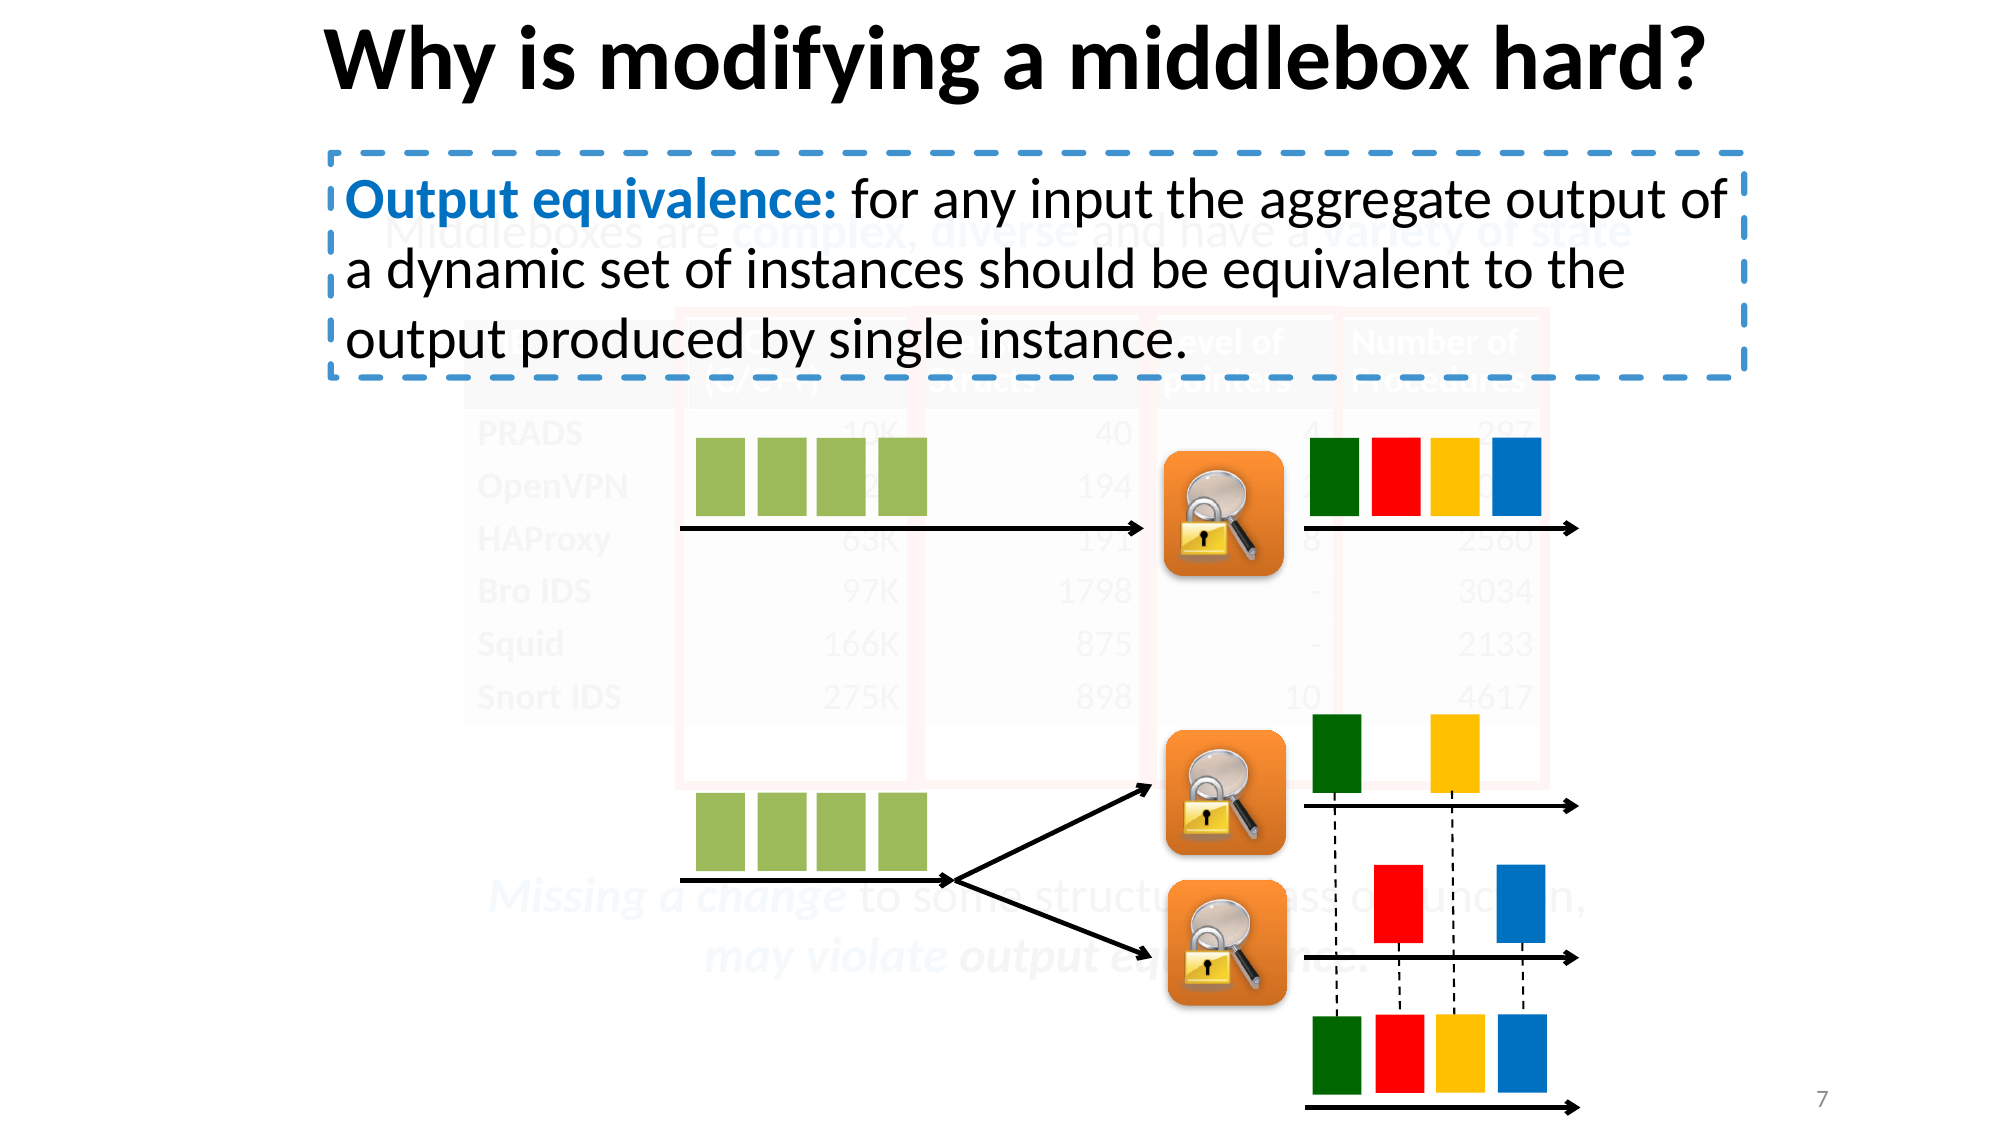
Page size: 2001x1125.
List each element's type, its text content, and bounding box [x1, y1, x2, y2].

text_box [679, 437, 1580, 577]
title Why is modifying a middlebox hard? [154, 0, 1880, 172]
slide_number 7 [1394, 1067, 1844, 1125]
text_box Output equivalence: for any input the aggregate output of a dynamic set of instances should be equivalent to the output produced by single instance. [330, 152, 1745, 378]
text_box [679, 714, 1580, 1006]
text_box [153, 194, 1818, 1005]
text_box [1305, 790, 1581, 1108]
